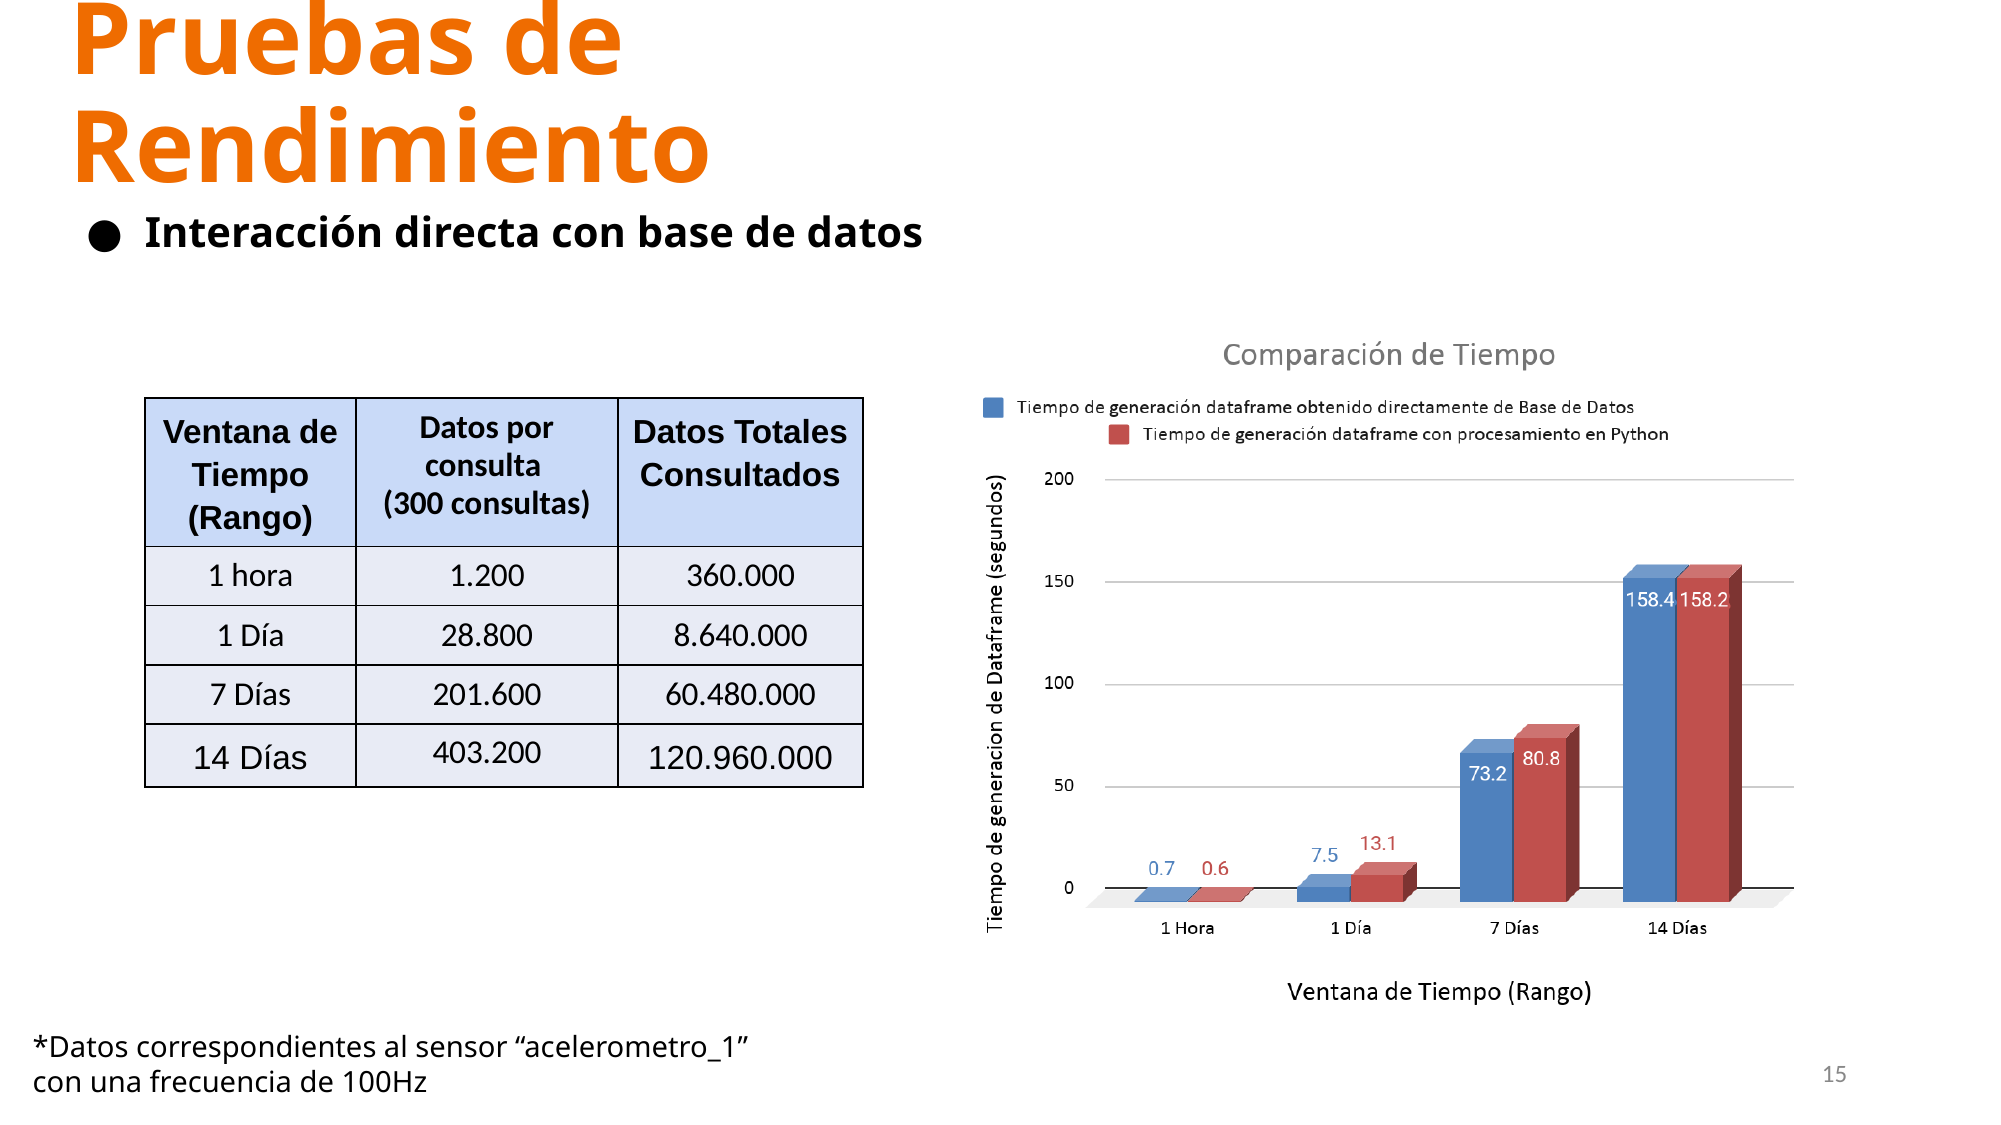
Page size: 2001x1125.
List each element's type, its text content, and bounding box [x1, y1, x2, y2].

table_cell 14 Días [146, 725, 355, 786]
table_cell 120.960.000 [619, 725, 862, 786]
slide_number ‹#› [1412, 1042, 1863, 1103]
table_cell 60.480.000 [619, 666, 862, 723]
title Pruebas de Rendimiento [54, 21, 983, 172]
text_box Interacción directa con base de datos [54, 190, 954, 284]
table_cell 7 Días [146, 666, 355, 723]
picture [946, 302, 1832, 1043]
table_cell 1 hora [146, 547, 355, 605]
table_cell 8.640.000 [619, 606, 862, 664]
table_cell 403.200 [357, 725, 617, 786]
table_cell 360.000 [619, 547, 862, 605]
table_cell 28.800 [357, 606, 617, 664]
table_header Ventana de Tiempo (Rango) [146, 399, 355, 546]
text_box *Datos correspondientes al sensor “acelerometro_1” con una frecuencia de 100Hz [17, 1013, 777, 1085]
table_header Datos por consulta (300 consultas) [357, 399, 617, 546]
table_header Datos Totales Consultados [619, 399, 862, 546]
table_cell 1 Día [146, 606, 355, 664]
table_cell 201.600 [357, 666, 617, 723]
table_cell 1.200 [357, 547, 617, 605]
